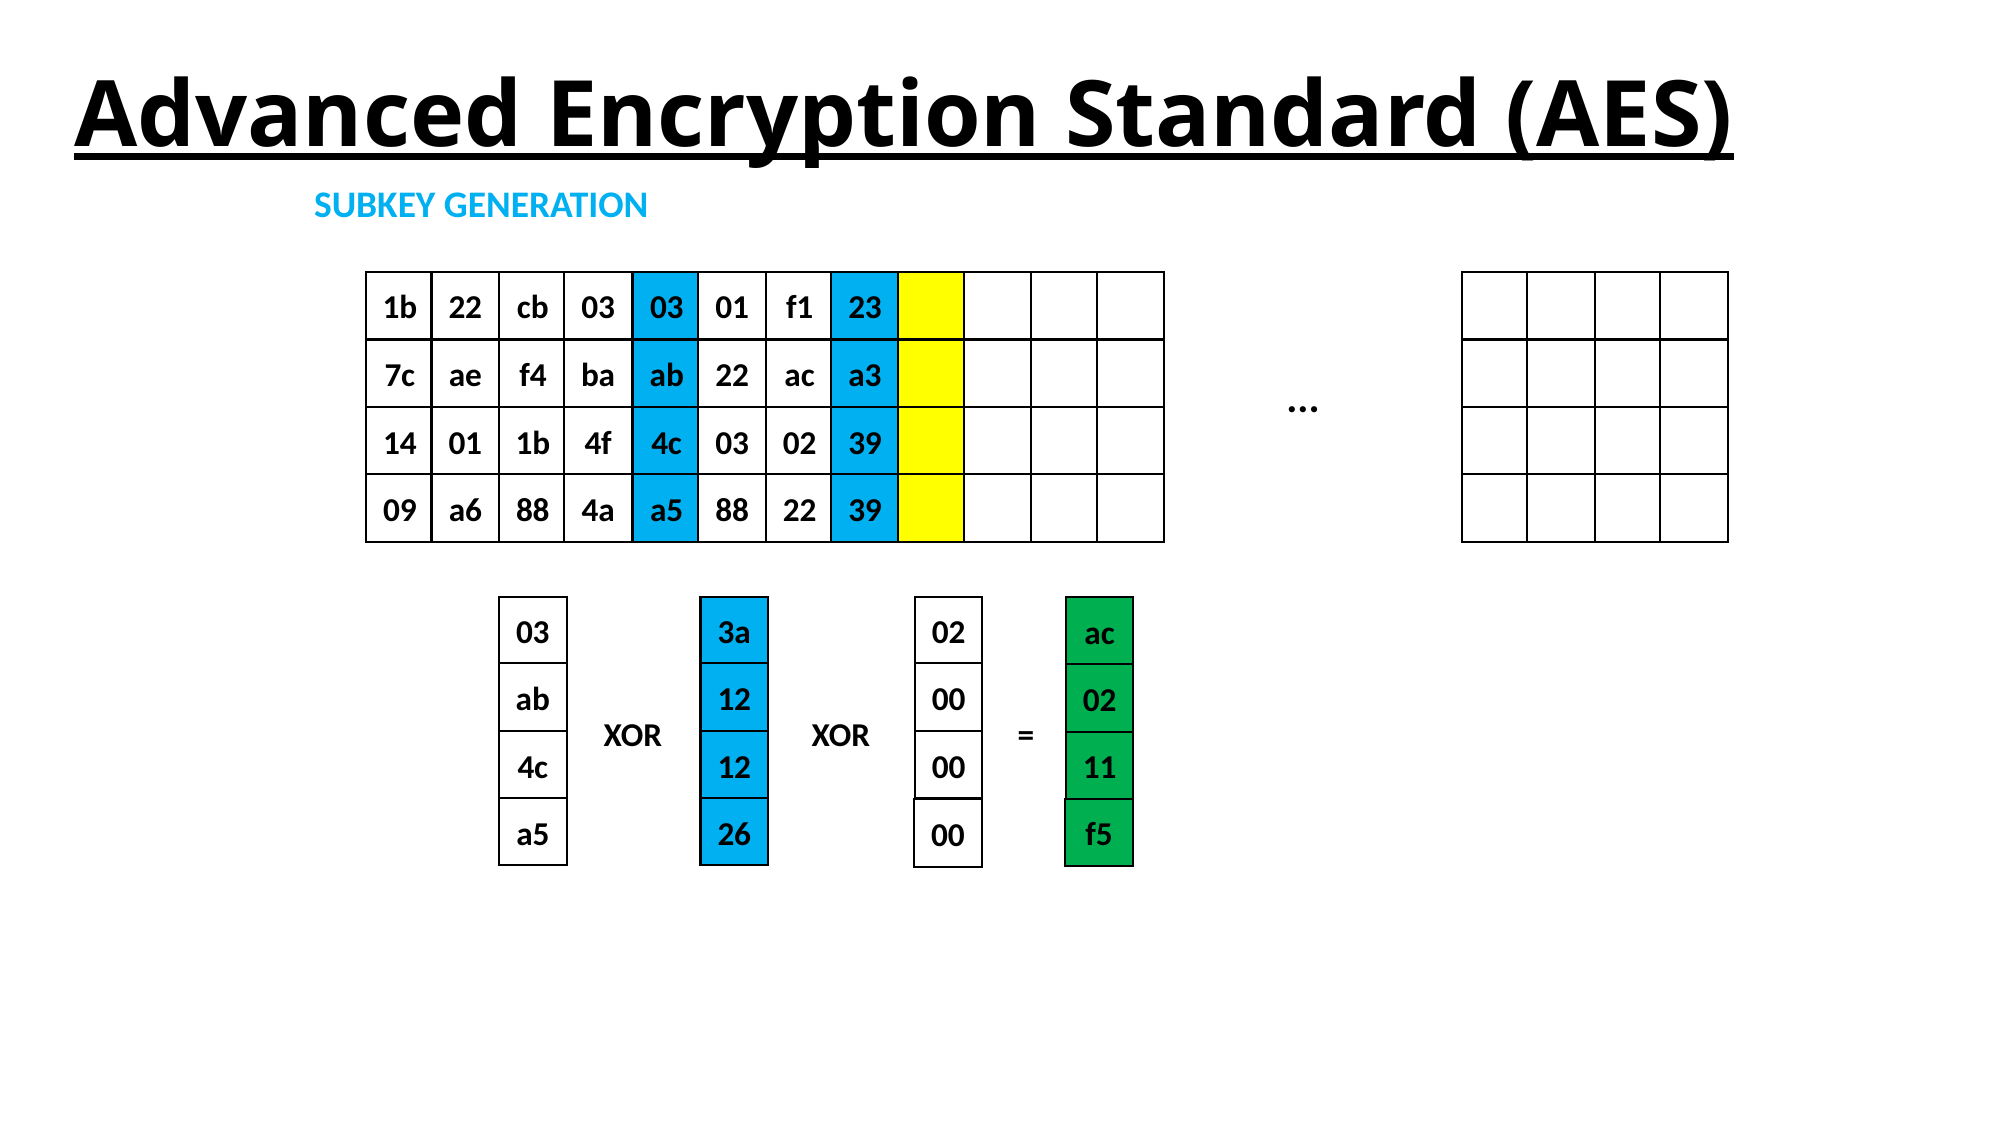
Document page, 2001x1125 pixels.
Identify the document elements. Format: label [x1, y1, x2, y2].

text_box [1002, 705, 1049, 760]
text_box [1064, 596, 1134, 867]
text_box [1271, 363, 1336, 429]
text_box [299, 172, 664, 233]
text_box [913, 596, 983, 868]
title [59, 8, 1785, 226]
text_box [365, 271, 1165, 543]
text_box [588, 705, 678, 760]
text_box [796, 705, 886, 760]
text_box [699, 596, 769, 866]
text_box [498, 596, 568, 866]
text_box [1461, 271, 1729, 543]
